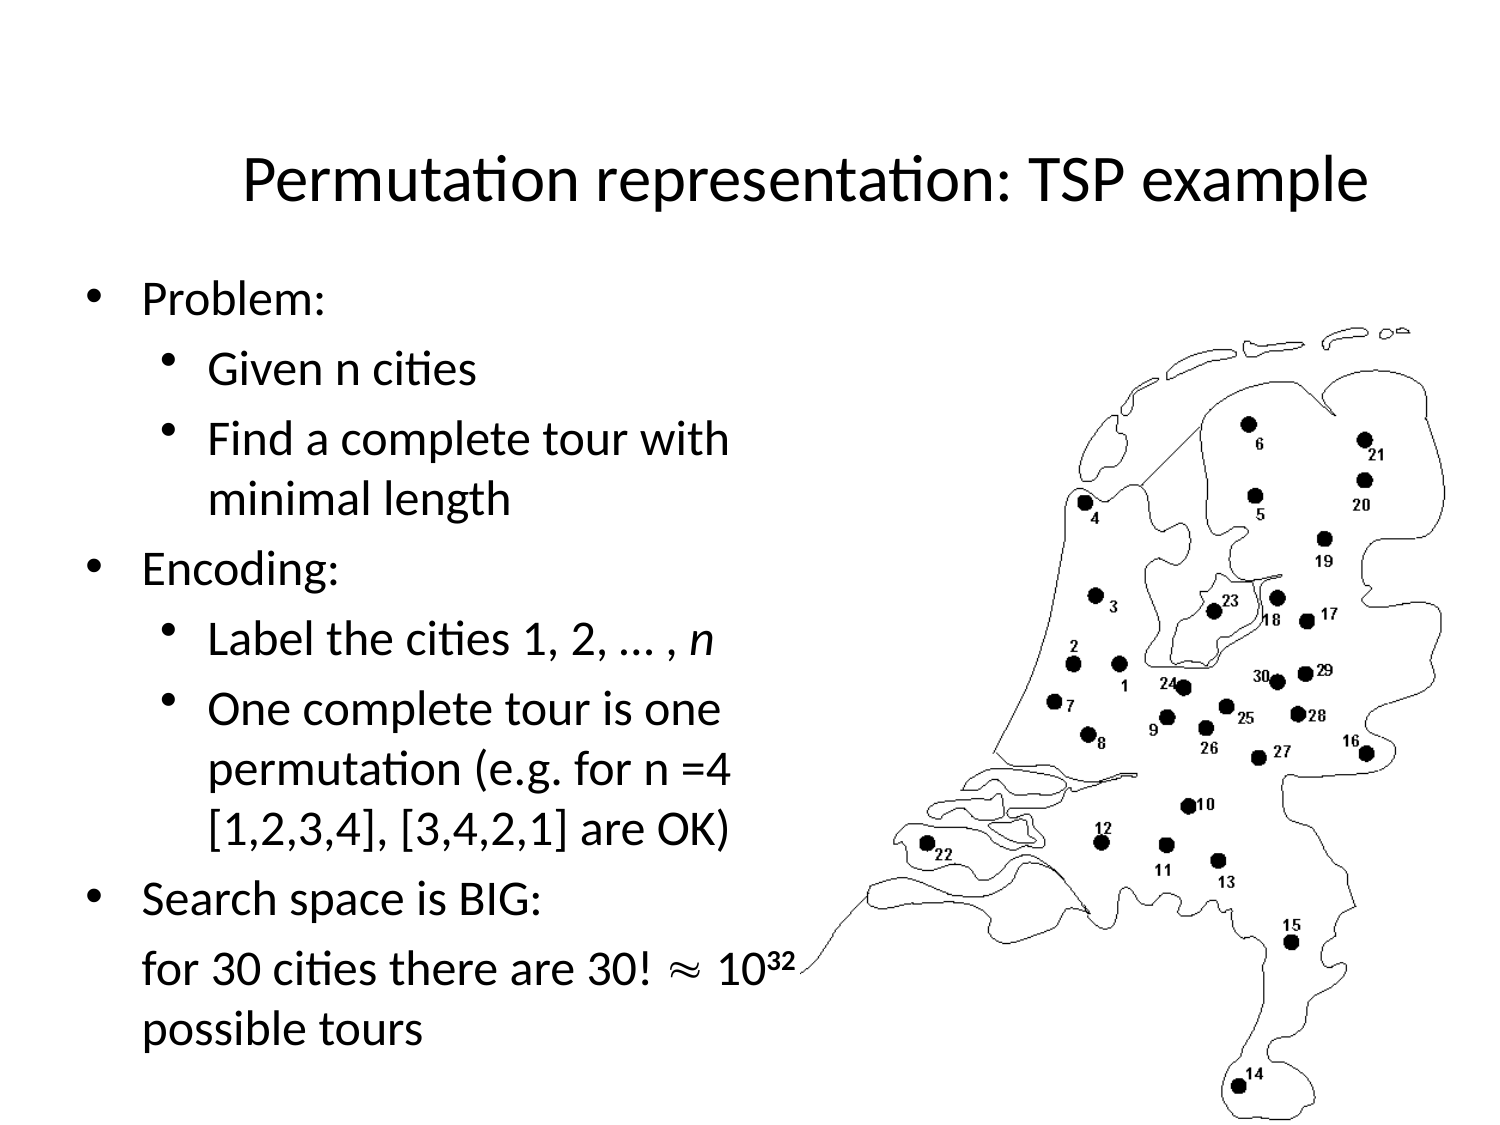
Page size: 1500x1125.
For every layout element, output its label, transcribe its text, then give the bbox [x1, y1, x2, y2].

picture [799, 324, 1450, 1125]
list Problem: Given n cities Find a complete tour with minimal length Encoding: Label the cities 1, 2, … , n One complete tour is one permutation (e.g. for n =4 [1,2,3,4], [3,4,2,1] are OK) Search space is BIG: for 30 cities there are 30!  1032 possible tours [70, 257, 856, 1033]
title Permutation representation: TSP example [112, 125, 1500, 225]
